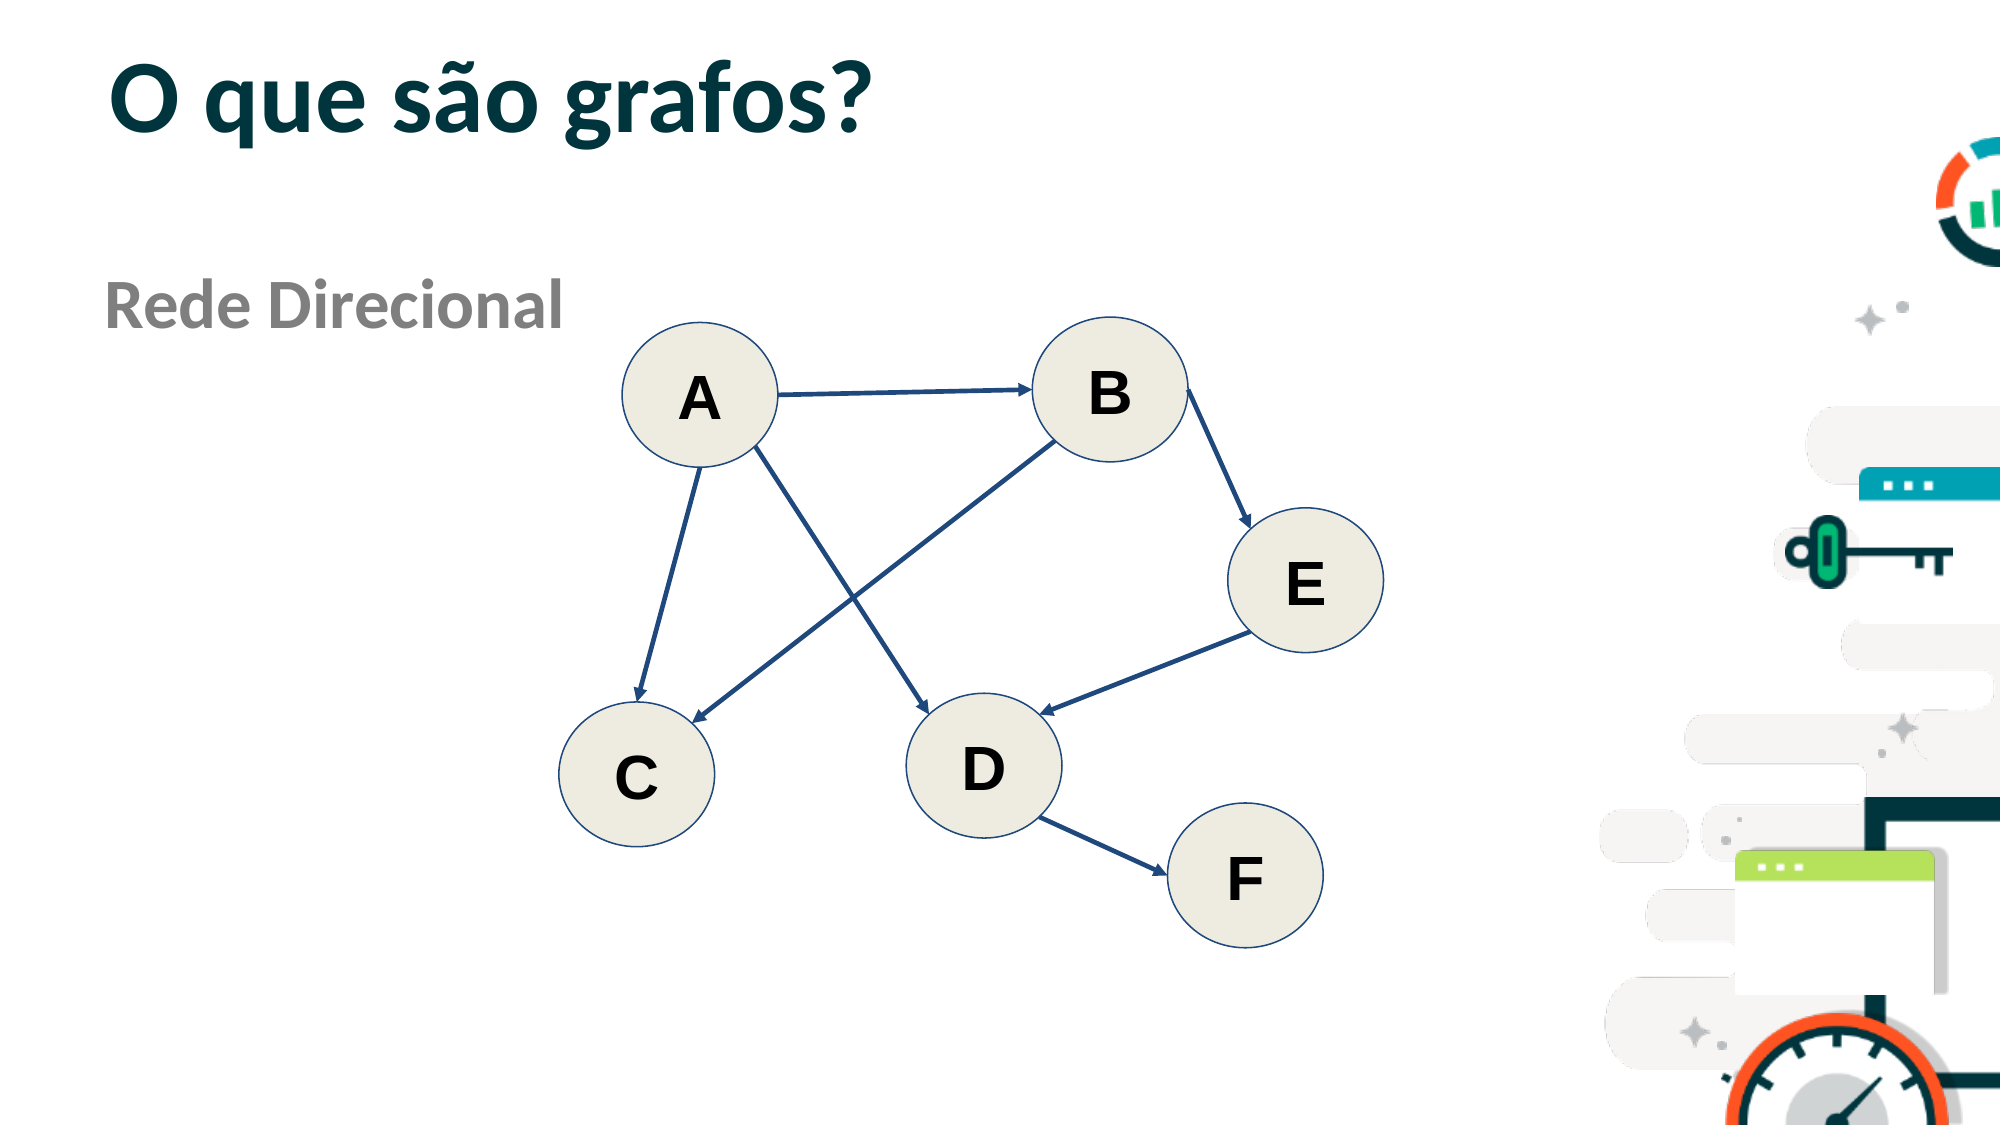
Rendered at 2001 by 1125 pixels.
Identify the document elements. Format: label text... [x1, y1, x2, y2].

text_box B [1032, 317, 1188, 462]
text_box E [1227, 507, 1384, 653]
picture [1936, 137, 2000, 267]
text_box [1187, 389, 1251, 530]
picture [1896, 301, 1909, 313]
subtitle Rede Direcional [89, 249, 1590, 1025]
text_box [691, 440, 1056, 724]
text_box D [906, 732, 1062, 839]
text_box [1038, 816, 1168, 876]
picture [1854, 304, 1886, 336]
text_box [1060, 631, 1251, 715]
text_box A [622, 322, 778, 465]
picture [1599, 406, 2000, 1125]
title O que são grafos? [94, 0, 1892, 199]
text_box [777, 389, 1033, 396]
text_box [636, 466, 701, 703]
text_box F [1167, 802, 1324, 948]
text_box C [558, 702, 715, 847]
